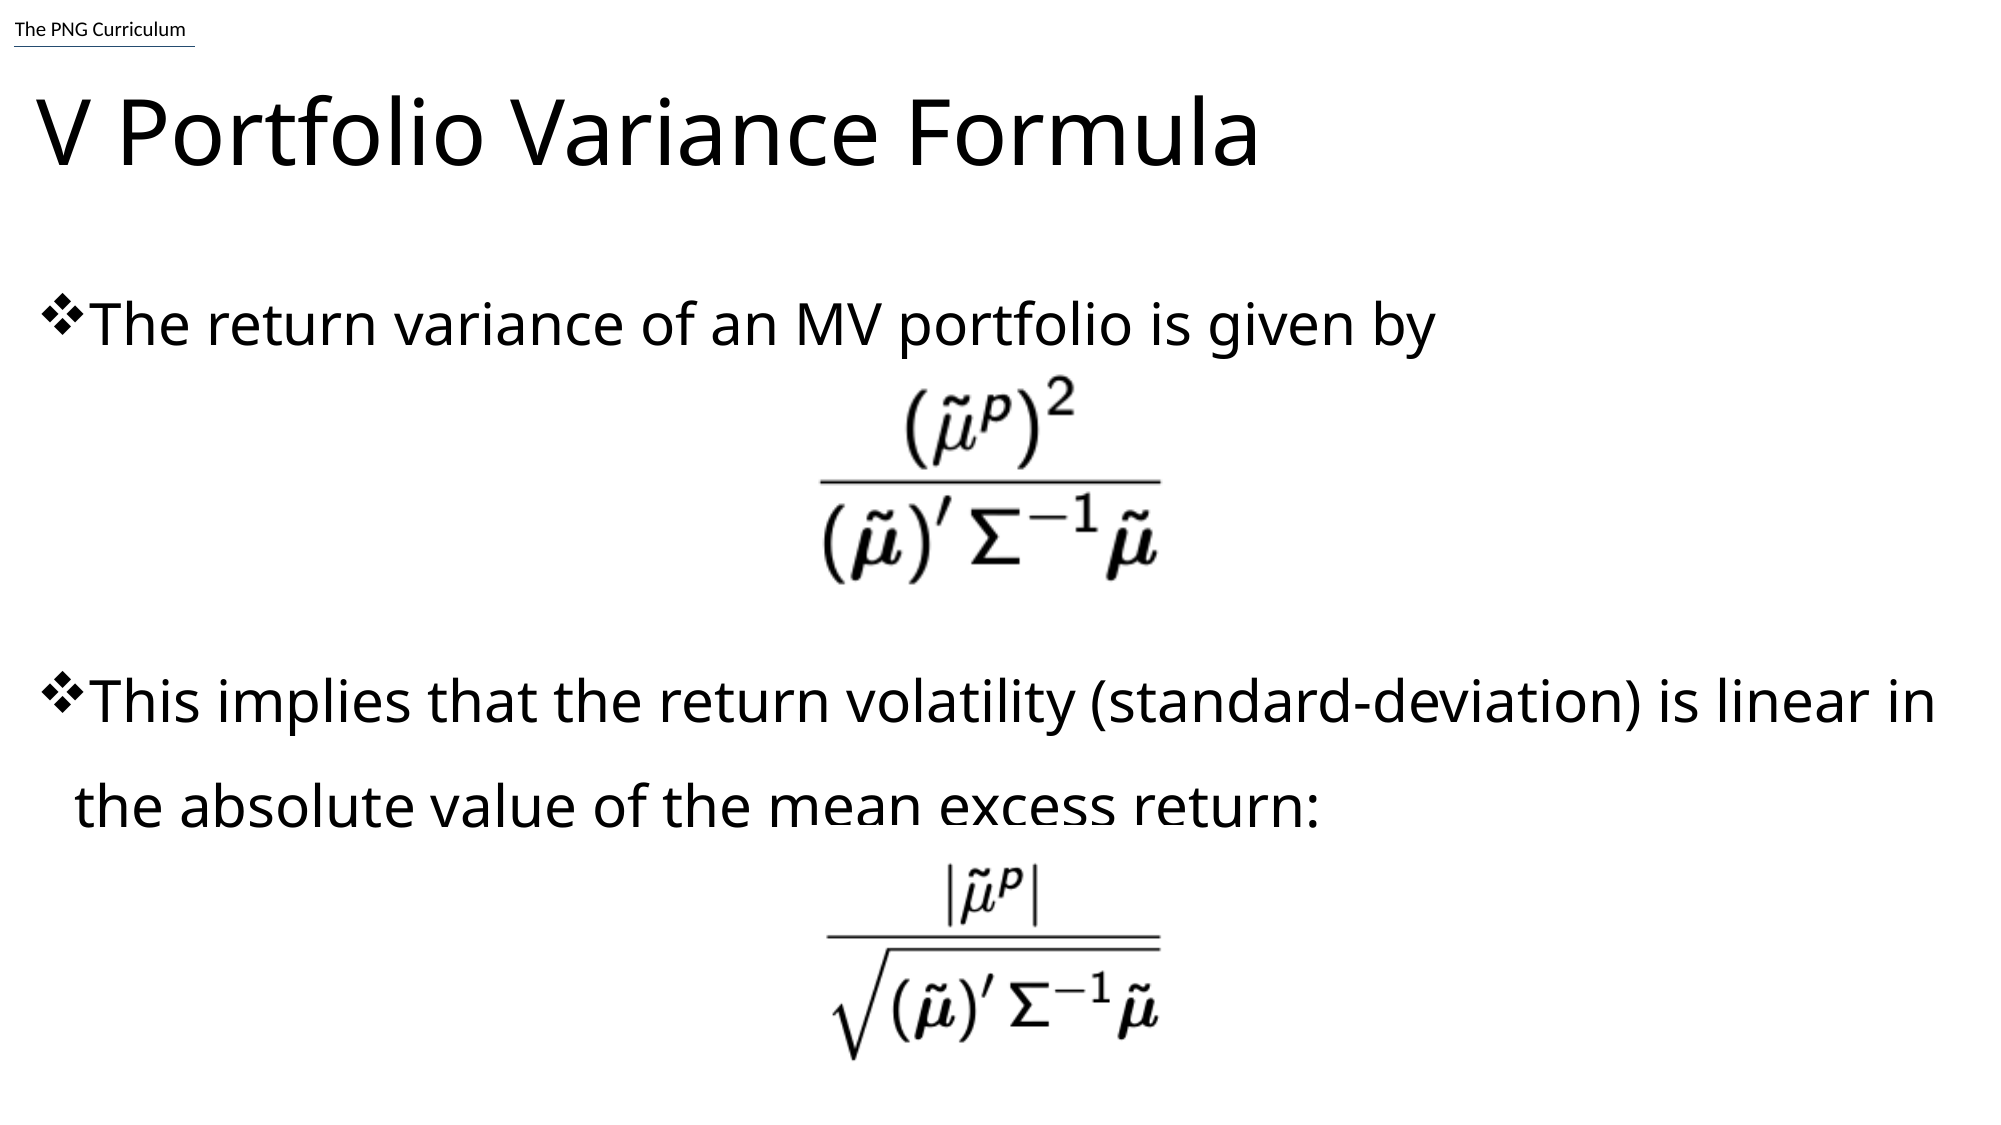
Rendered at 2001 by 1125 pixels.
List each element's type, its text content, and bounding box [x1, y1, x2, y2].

picture [815, 361, 1185, 615]
list The return variance of an MV portfolio is given by This implies that the return volatility (standard-deviation) is linear in the absolute value of the mean excess return: [21, 244, 1978, 1014]
picture [809, 825, 1190, 1079]
